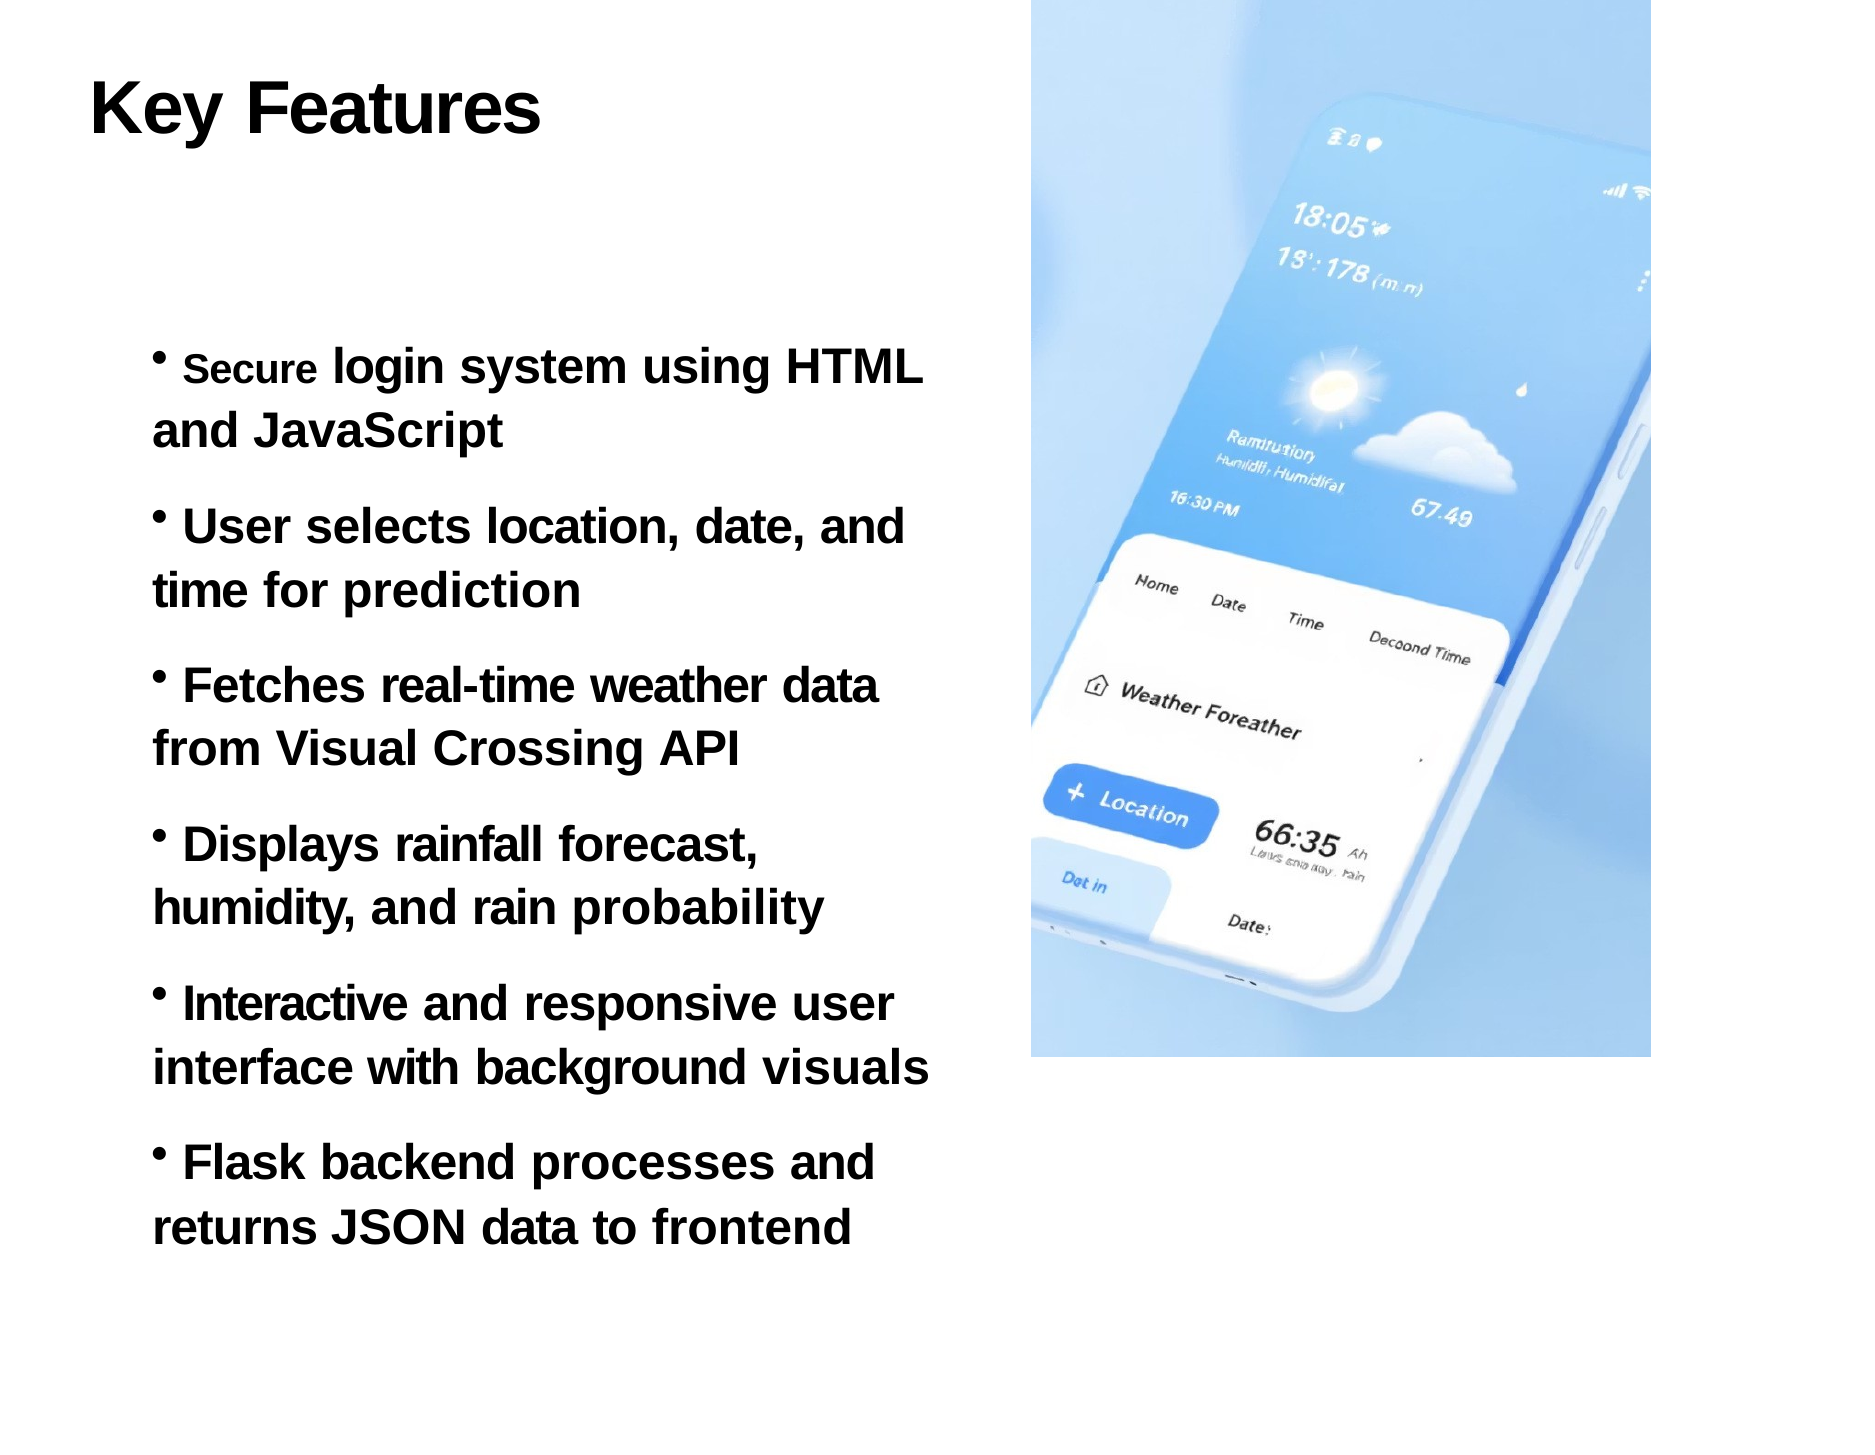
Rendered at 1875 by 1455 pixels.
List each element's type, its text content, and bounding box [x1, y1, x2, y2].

picture [1031, 0, 1651, 1057]
text_box Secure login system using HTML and JavaScript User selects location, date, and time for prediction Fetches real-time weather data from Visual Crossing API Displays rainfall forecast, humidity, and rain probability Interactive and responsive user interface with background visuals Flask backend processes and returns JSON data to frontend [150, 327, 1002, 1255]
title Key Features [87, 55, 650, 302]
